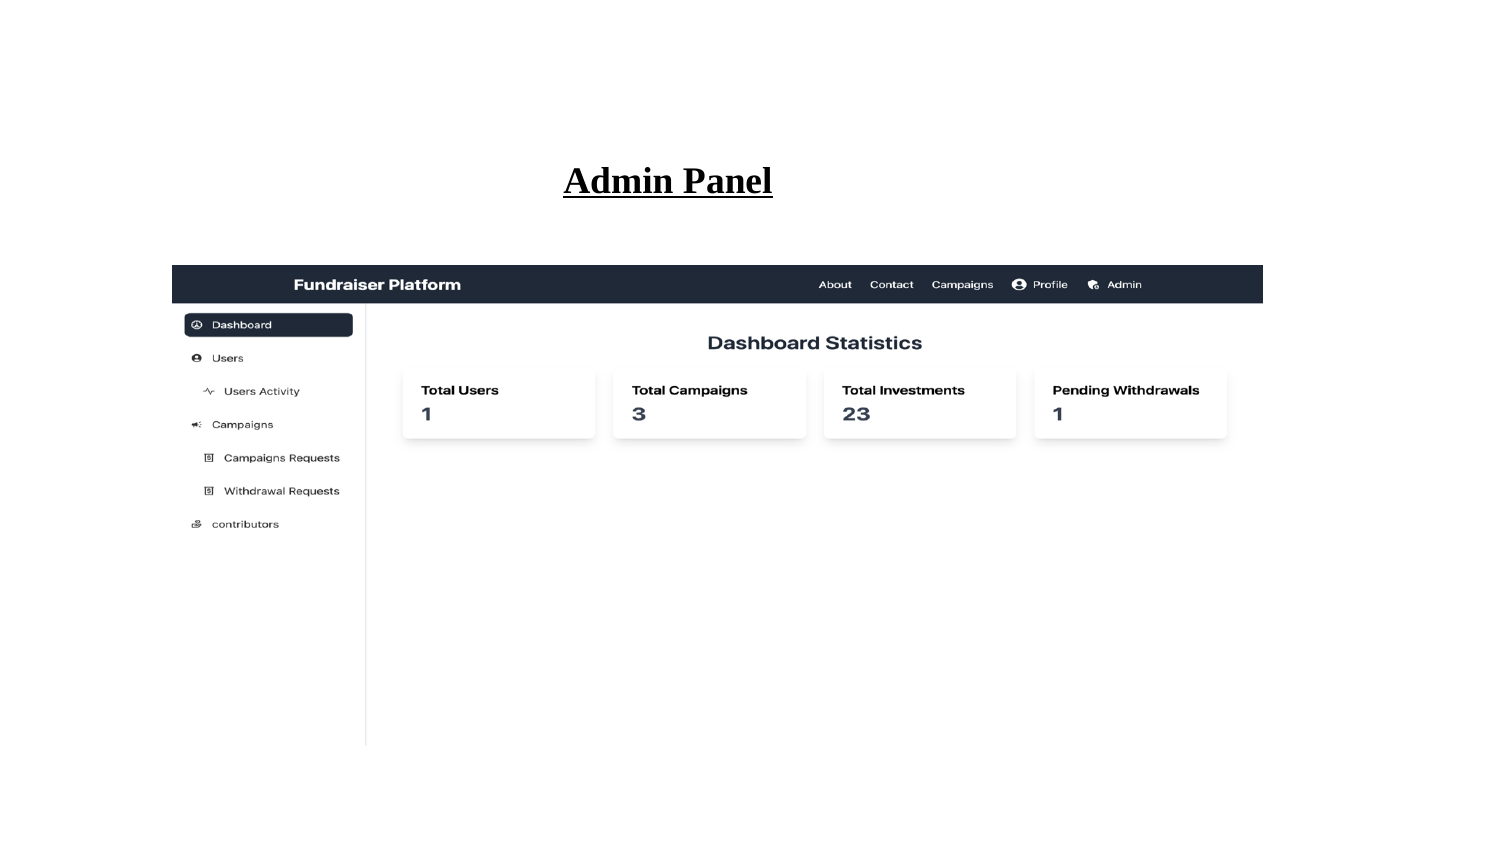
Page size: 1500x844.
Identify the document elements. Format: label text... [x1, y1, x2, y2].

text_box Admin Panel [548, 148, 788, 209]
picture [172, 265, 1263, 746]
